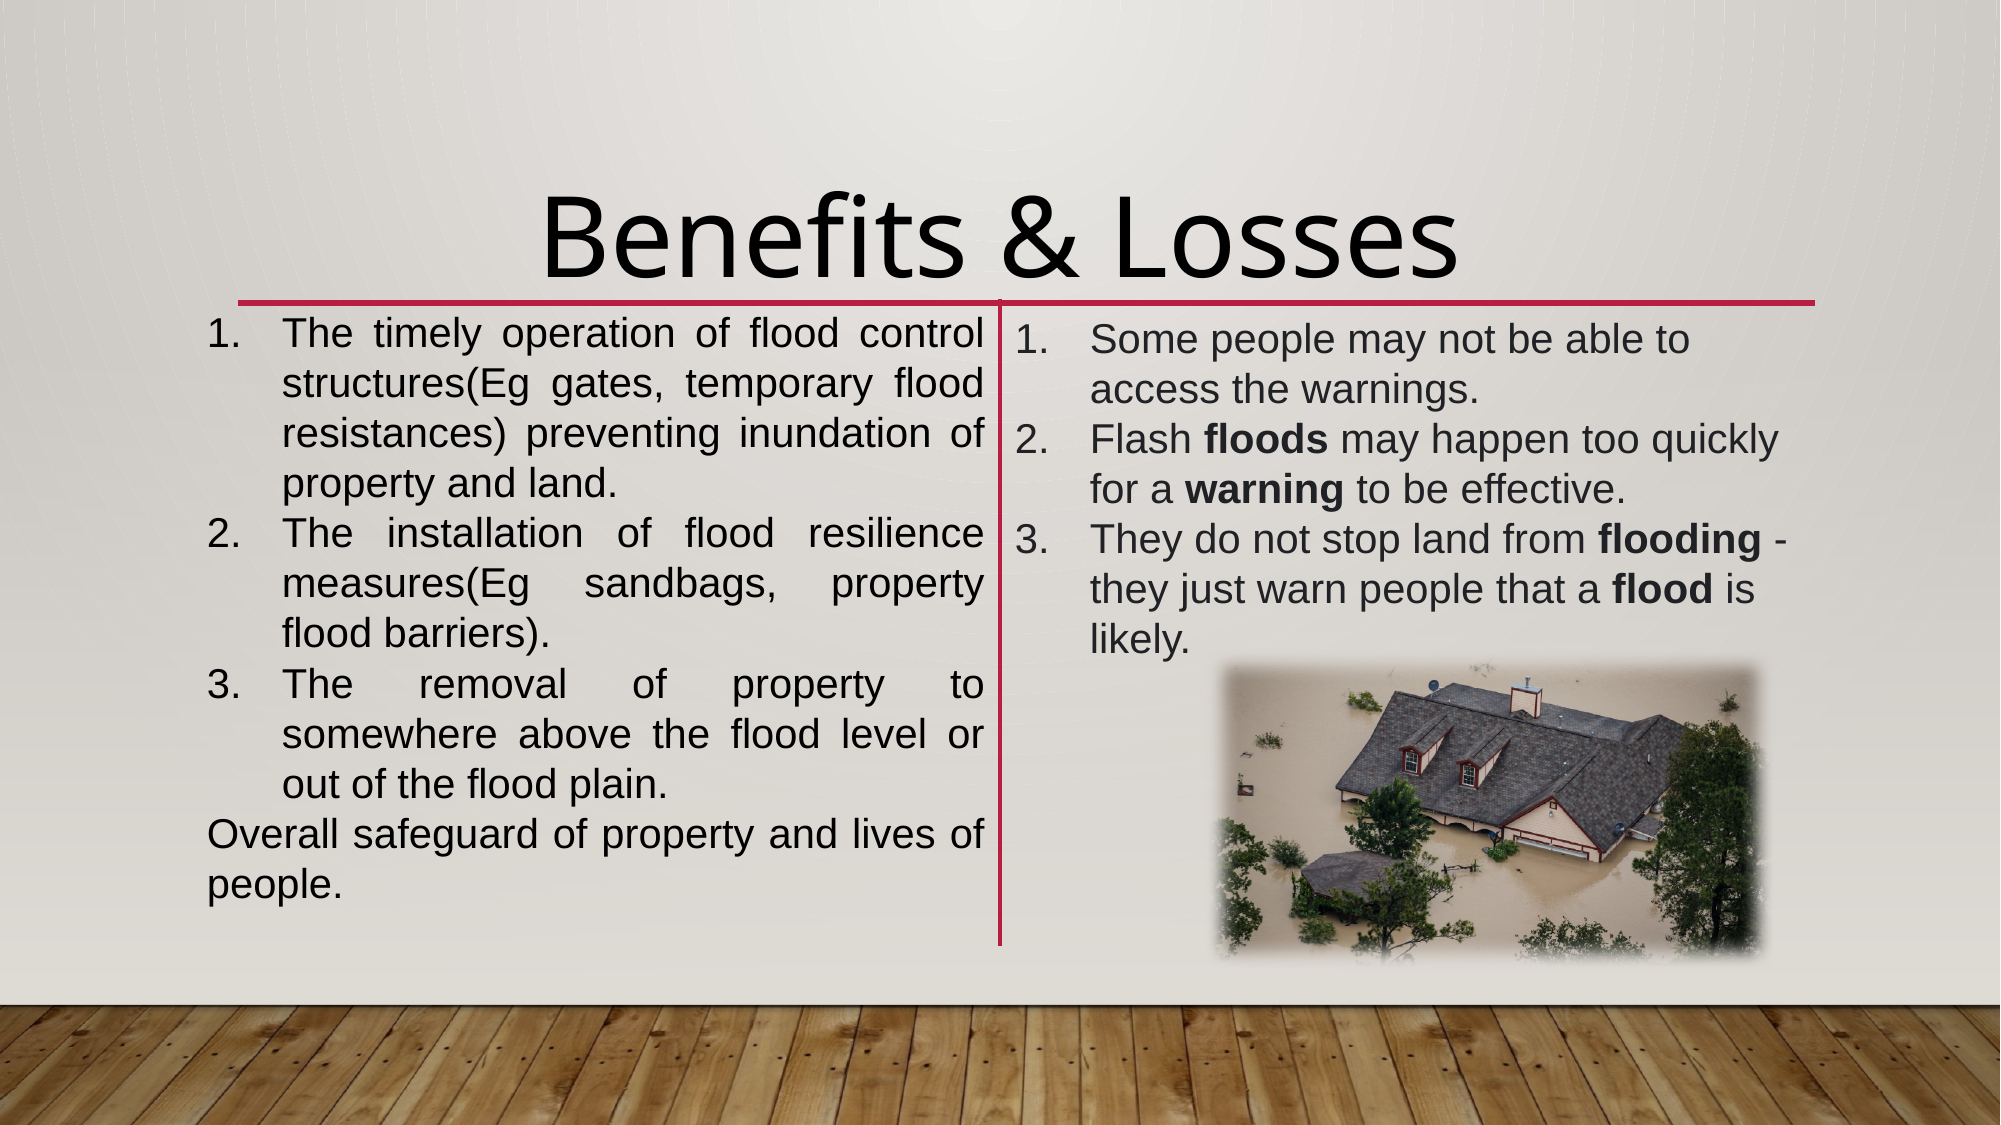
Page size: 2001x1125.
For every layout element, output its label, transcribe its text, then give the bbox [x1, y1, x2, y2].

text_box Some people may not be able to access the warnings. Flash floods may happen too quickly for a warning to be effective. They do not stop land from flooding - they just warn people that a flood is likely. [1001, 303, 1809, 669]
picture [0, 1005, 2000, 1125]
picture [1206, 649, 1775, 970]
text_box The timely operation of flood control structures(Eg gates, temporary flood resistances) preventing inundation of property and land. The installation of flood resilience measures(Eg sandbags, property flood barriers). The removal of property to somewhere above the flood level or out of the flood plain. Overall safeguard of property and lives of people. [191, 298, 1000, 964]
text_box Benefits & Losses [522, 157, 1478, 303]
